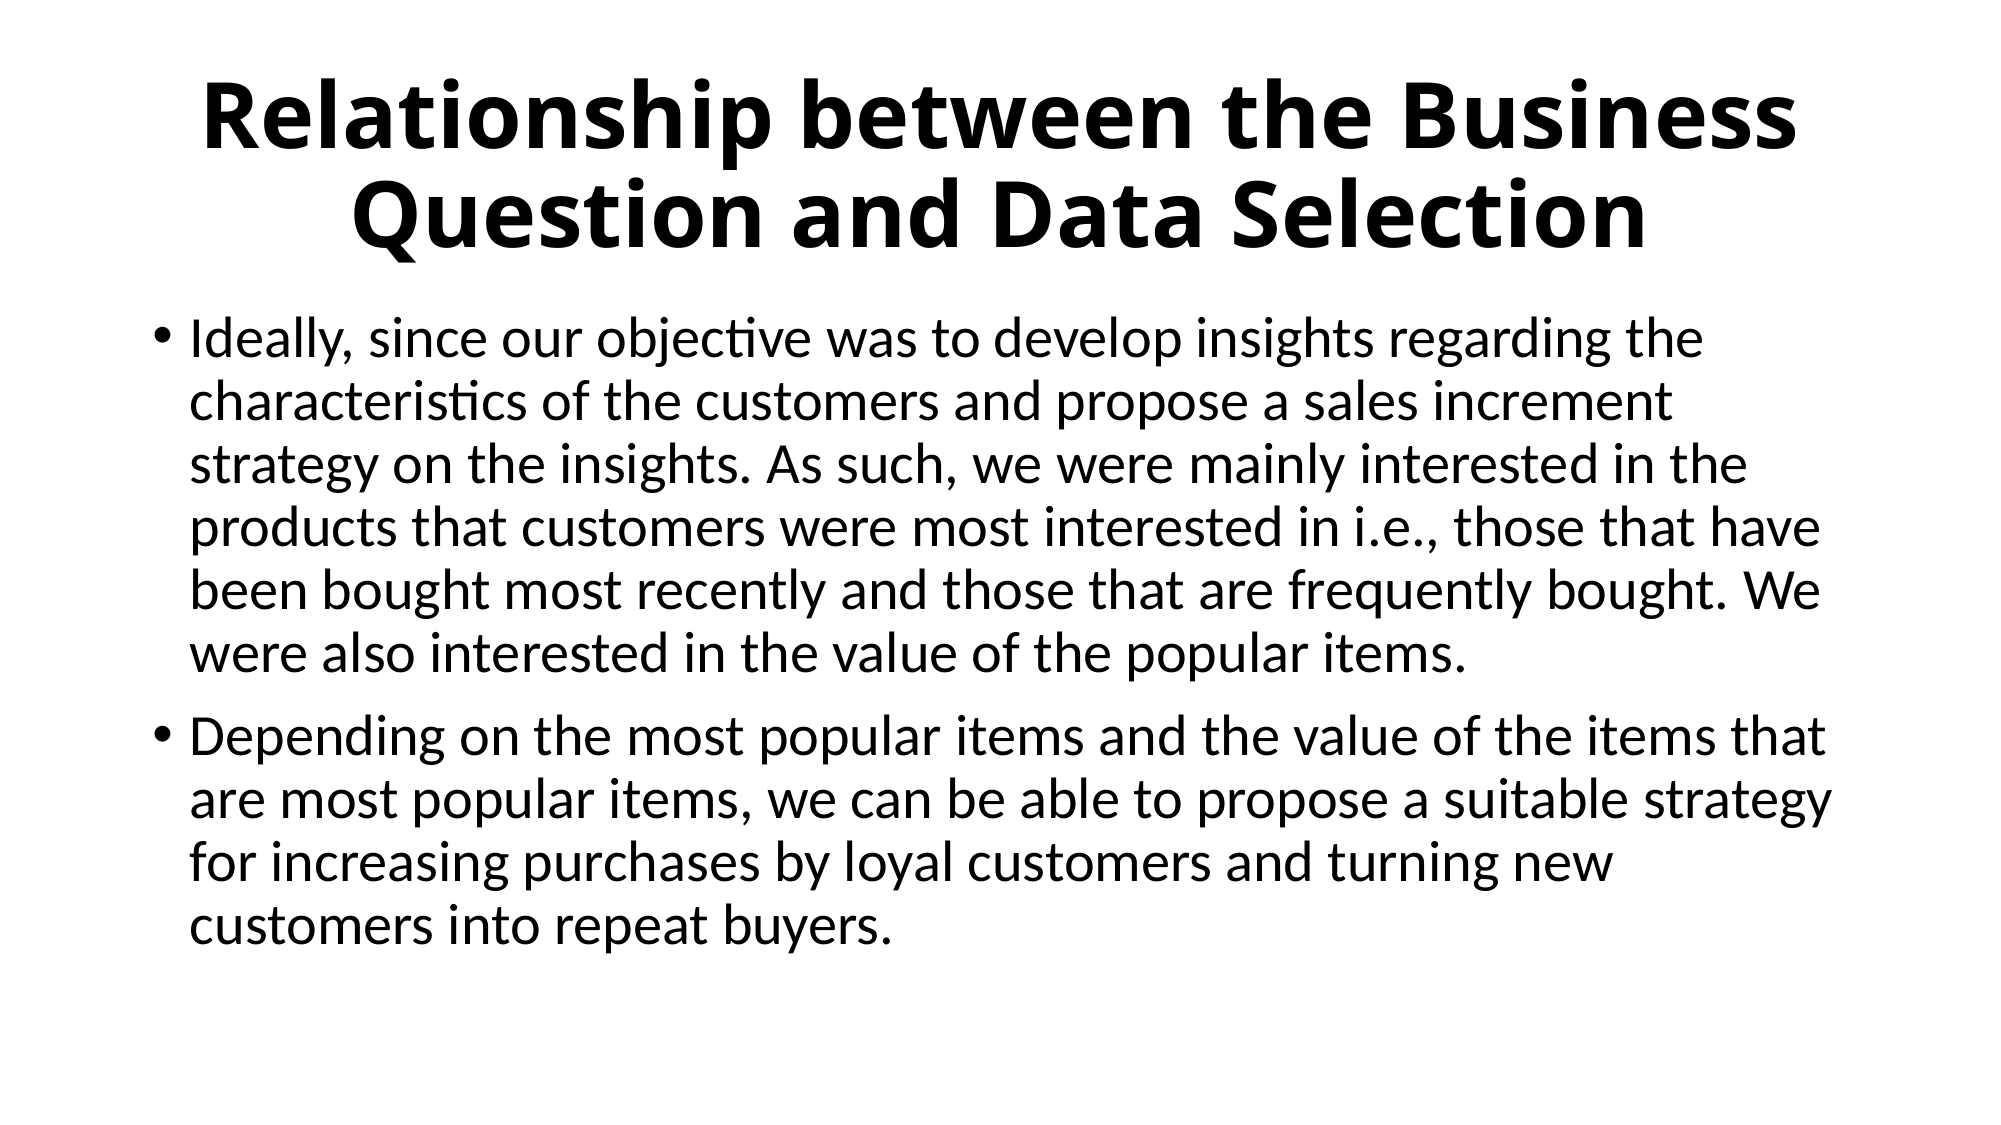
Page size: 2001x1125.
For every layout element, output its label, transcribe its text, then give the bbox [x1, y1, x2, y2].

list Ideally, since our objective was to develop insights regarding the characteristics of the customers and propose a sales increment strategy on the insights. As such, we were mainly interested in the products that customers were most interested in i.e., those that have been bought most recently and those that are frequently bought. We were also interested in the value of the popular items. Depending on the most popular items and the value of the items that are most popular items, we can be able to propose a suitable strategy for increasing purchases by loyal customers and turning new customers into repeat buyers. [137, 299, 1863, 1014]
title Relationship between the Business Question and Data Selection [137, 59, 1863, 278]
